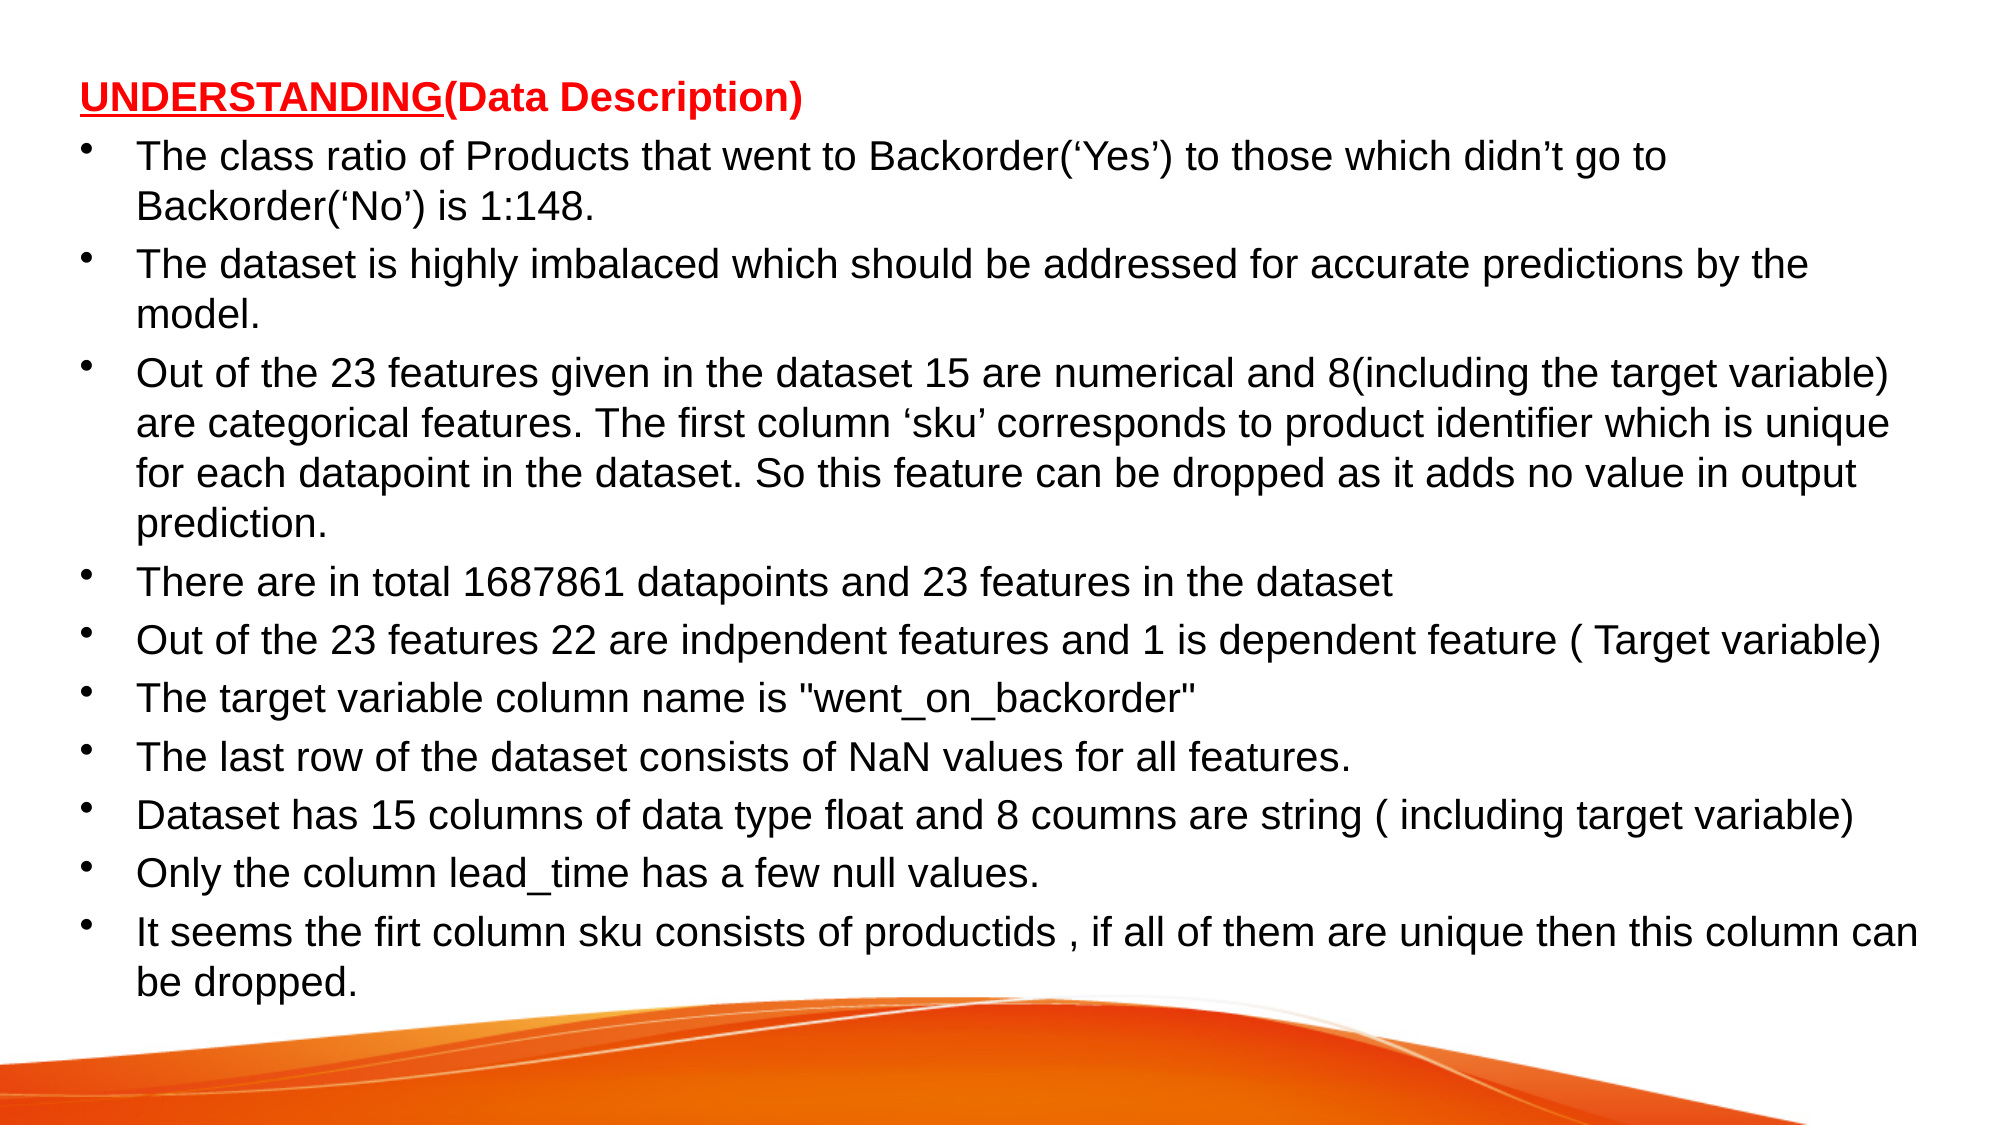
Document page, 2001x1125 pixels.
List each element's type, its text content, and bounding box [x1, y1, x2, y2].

picture [0, 0, 2000, 1125]
list UNDERSTANDING(Data Description) The class ratio of Products that went to Backorder(‘Yes’) to those which didn’t go to Backorder(‘No’) is 1:148. The dataset is highly imbalaced which should be addressed for accurate predictions by the model. Out of the 23 features given in the dataset 15 are numerical and 8(including the target variable) are categorical features. The first column ‘sku’ corresponds to product identifier which is unique for each datapoint in the dataset. So this feature can be dropped as it adds no value in output prediction. There are in total 1687861 datapoints and 23 features in the dataset Out of the 23 features 22 are indpendent features and 1 is dependent feature ( Target variable) The target variable column name is "went_on_backorder" The last row of the dataset consists of NaN values for all features. Dataset has 15 columns of data type float and 8 coumns are string ( including target variable) Only the column lead_time has a few null values. It seems the firt column sku consists of productids , if all of them are unique then this column can be dropped. [64, 62, 1956, 1085]
